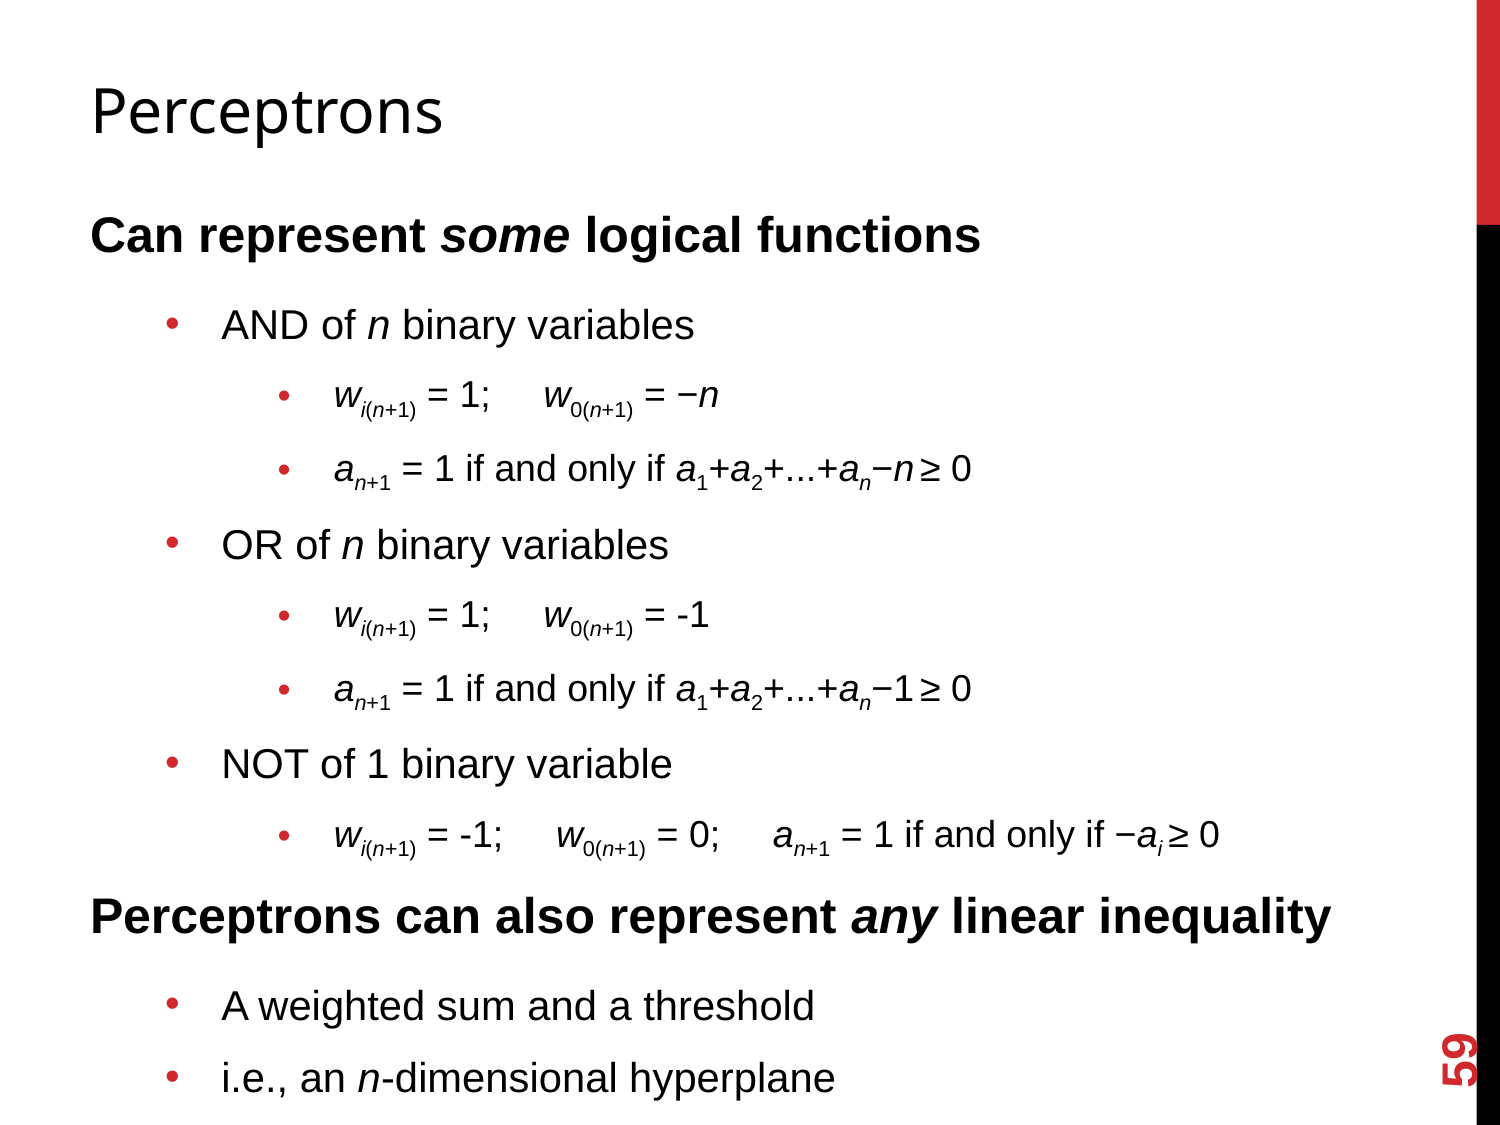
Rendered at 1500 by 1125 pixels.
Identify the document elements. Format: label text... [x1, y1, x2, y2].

slide_number 59 [1427, 887, 1488, 1104]
list Can represent some logical functions AND of n binary variables wi(n+1) = 1; w0(n+1) = −n an+1 = 1 if and only if a1+a2+...+an−n ≥ 0 OR of n binary variables wi(n+1) = 1; w0(n+1) = -1 an+1 = 1 if and only if a1+a2+...+an−1 ≥ 0 NOT of 1 binary variable wi(n+1) = -1; w0(n+1) = 0; an+1 = 1 if and only if −ai ≥ 0 Perceptrons can also represent any linear inequality A weighted sum and a threshold i.e., an n-dimensional hyperplane [75, 195, 1401, 1104]
title Perceptrons [75, 25, 1401, 154]
